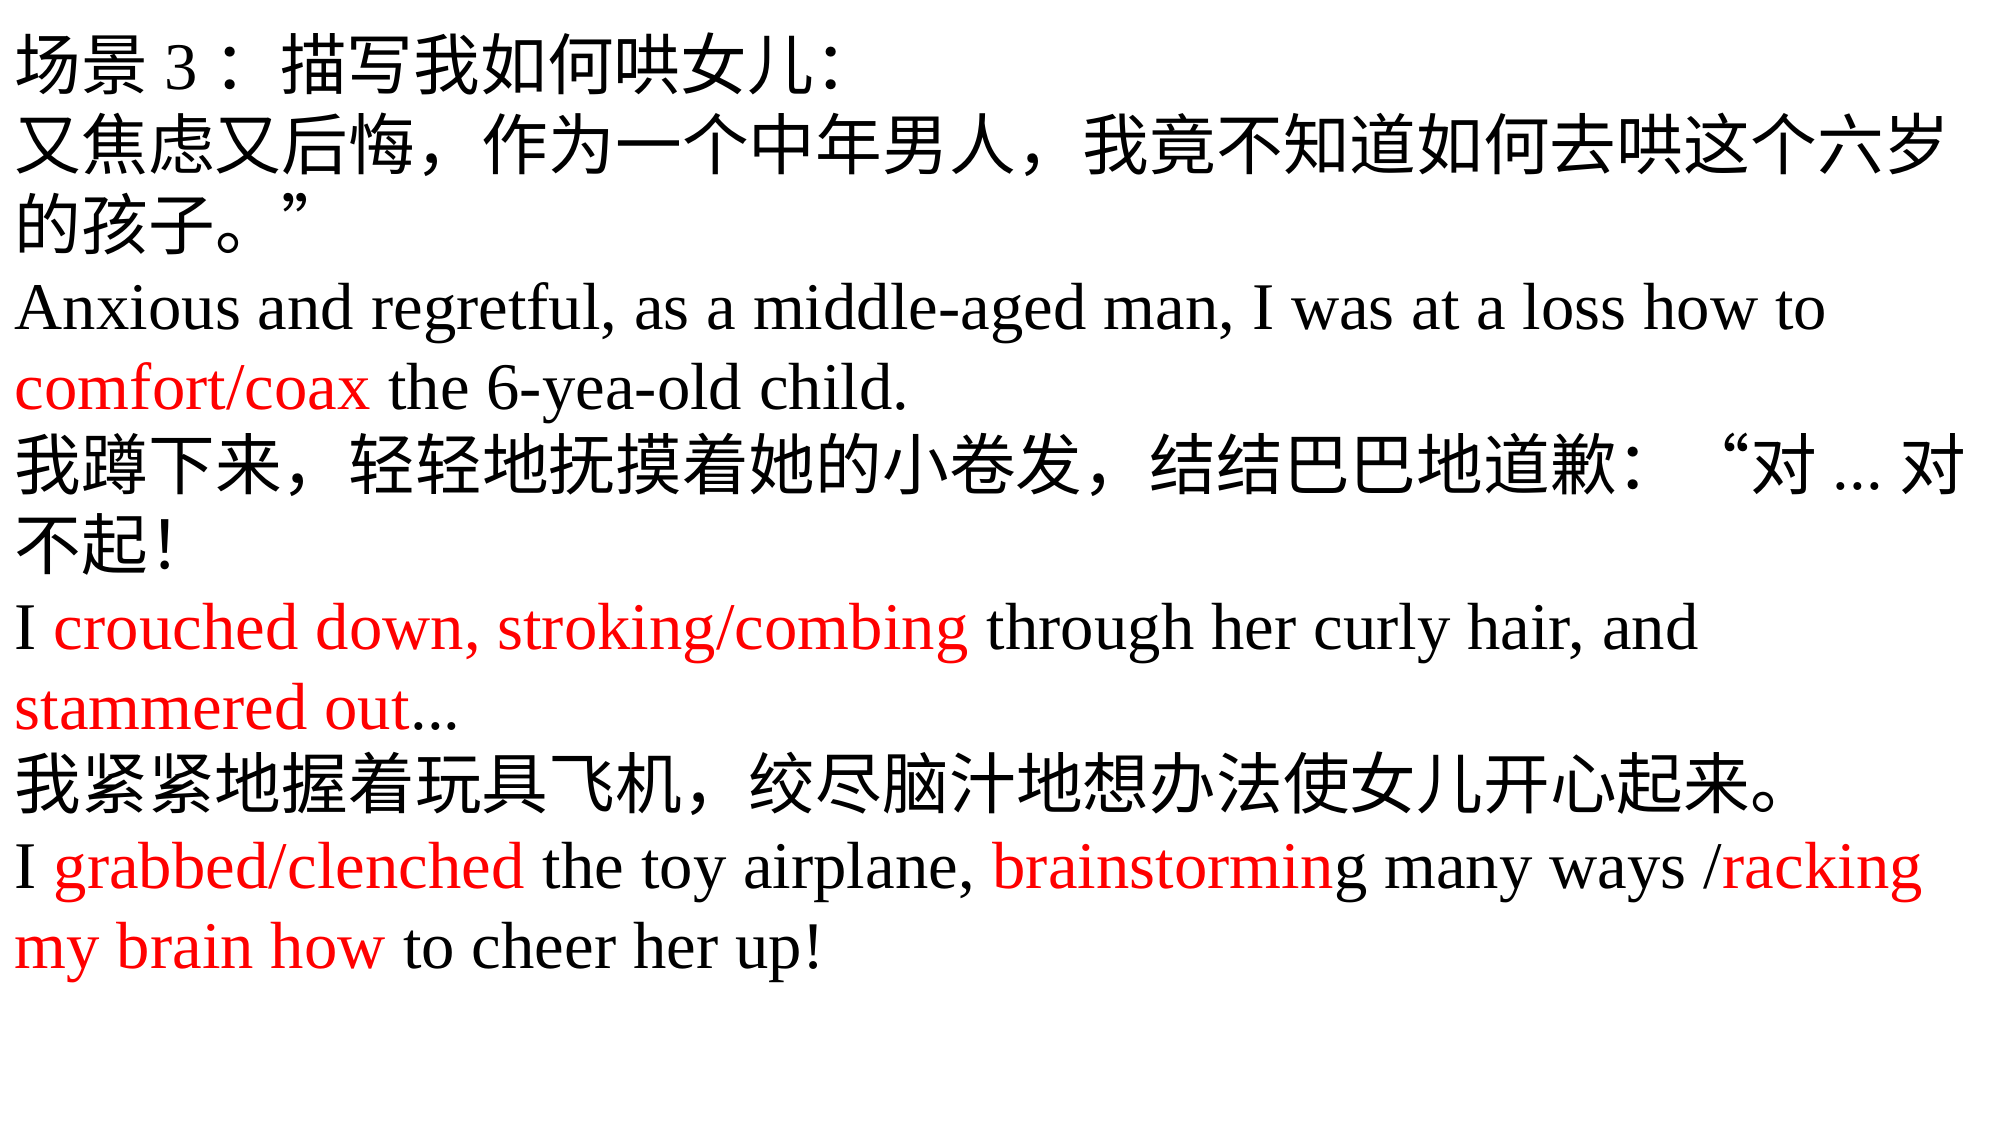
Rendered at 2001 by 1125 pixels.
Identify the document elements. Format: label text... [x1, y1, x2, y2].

text_box 场景3：描写我如何哄女儿： 又焦虑又后悔，作为一个中年男人，我竟不知道如何去哄这个六岁的孩子。” Anxious and regretful, as a middle-aged man, I was at a loss how to comfort/coax the 6-yea-old child. 我蹲下来，轻轻地抚摸着她的小卷发，结结巴巴地道歉：“对...对不起！ I crouched down, stroking/combing through her curly hair, and stammered out... 我紧紧地握着玩具飞机，绞尽脑汁地想办法使女儿开心起来。 I grabbed/clenched the toy airplane, brainstorming many ways /racking my brain how to cheer her up! [0, 15, 1997, 1070]
